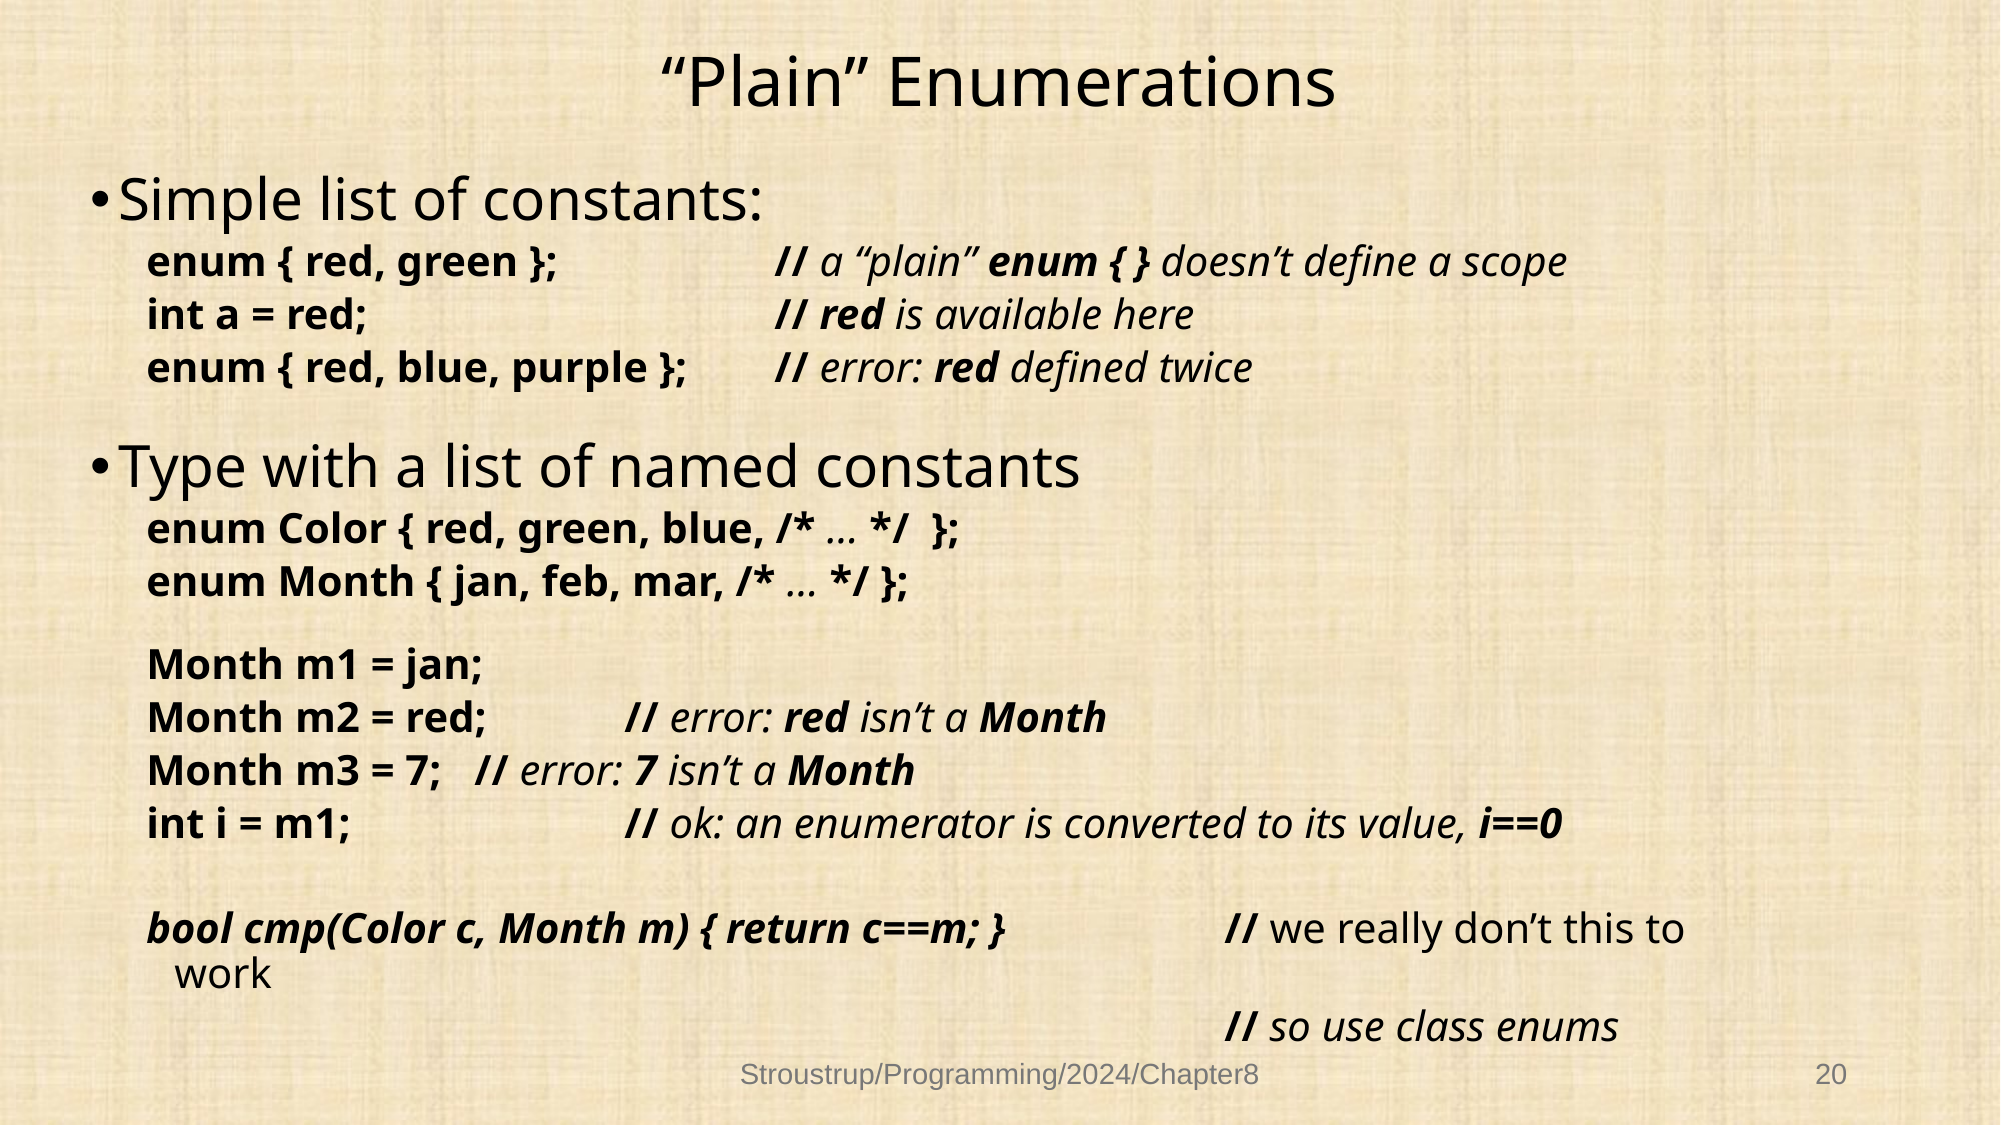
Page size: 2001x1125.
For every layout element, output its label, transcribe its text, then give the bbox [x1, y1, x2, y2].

footer Stroustrup/Programming/2024/Chapter8 [662, 1042, 1338, 1103]
list Simple list of constants: enum { red, green }; // a “plain” enum { } doesn’t define a scope int a = red; // red is available here enum { red, blue, purple }; // error: red defined twice Type with a list of named constants enum Color { red, green, blue, /* … */ }; enum Month { jan, feb, mar, /* … */ }; Month m1 = jan; Month m2 = red; // error: red isn’t a Month Month m3 = 7; // error: 7 isn’t a Month int i = m1; // ok: an enumerator is converted to its value, i==0 bool cmp(Color c, Month m) { return c==m; } // we really don’t this to work // so use class enums [75, 162, 1725, 1050]
picture [0, 0, 2001, 1125]
title “Plain” Enumerations [137, 26, 1863, 142]
slide_number 20 [1412, 1042, 1863, 1103]
